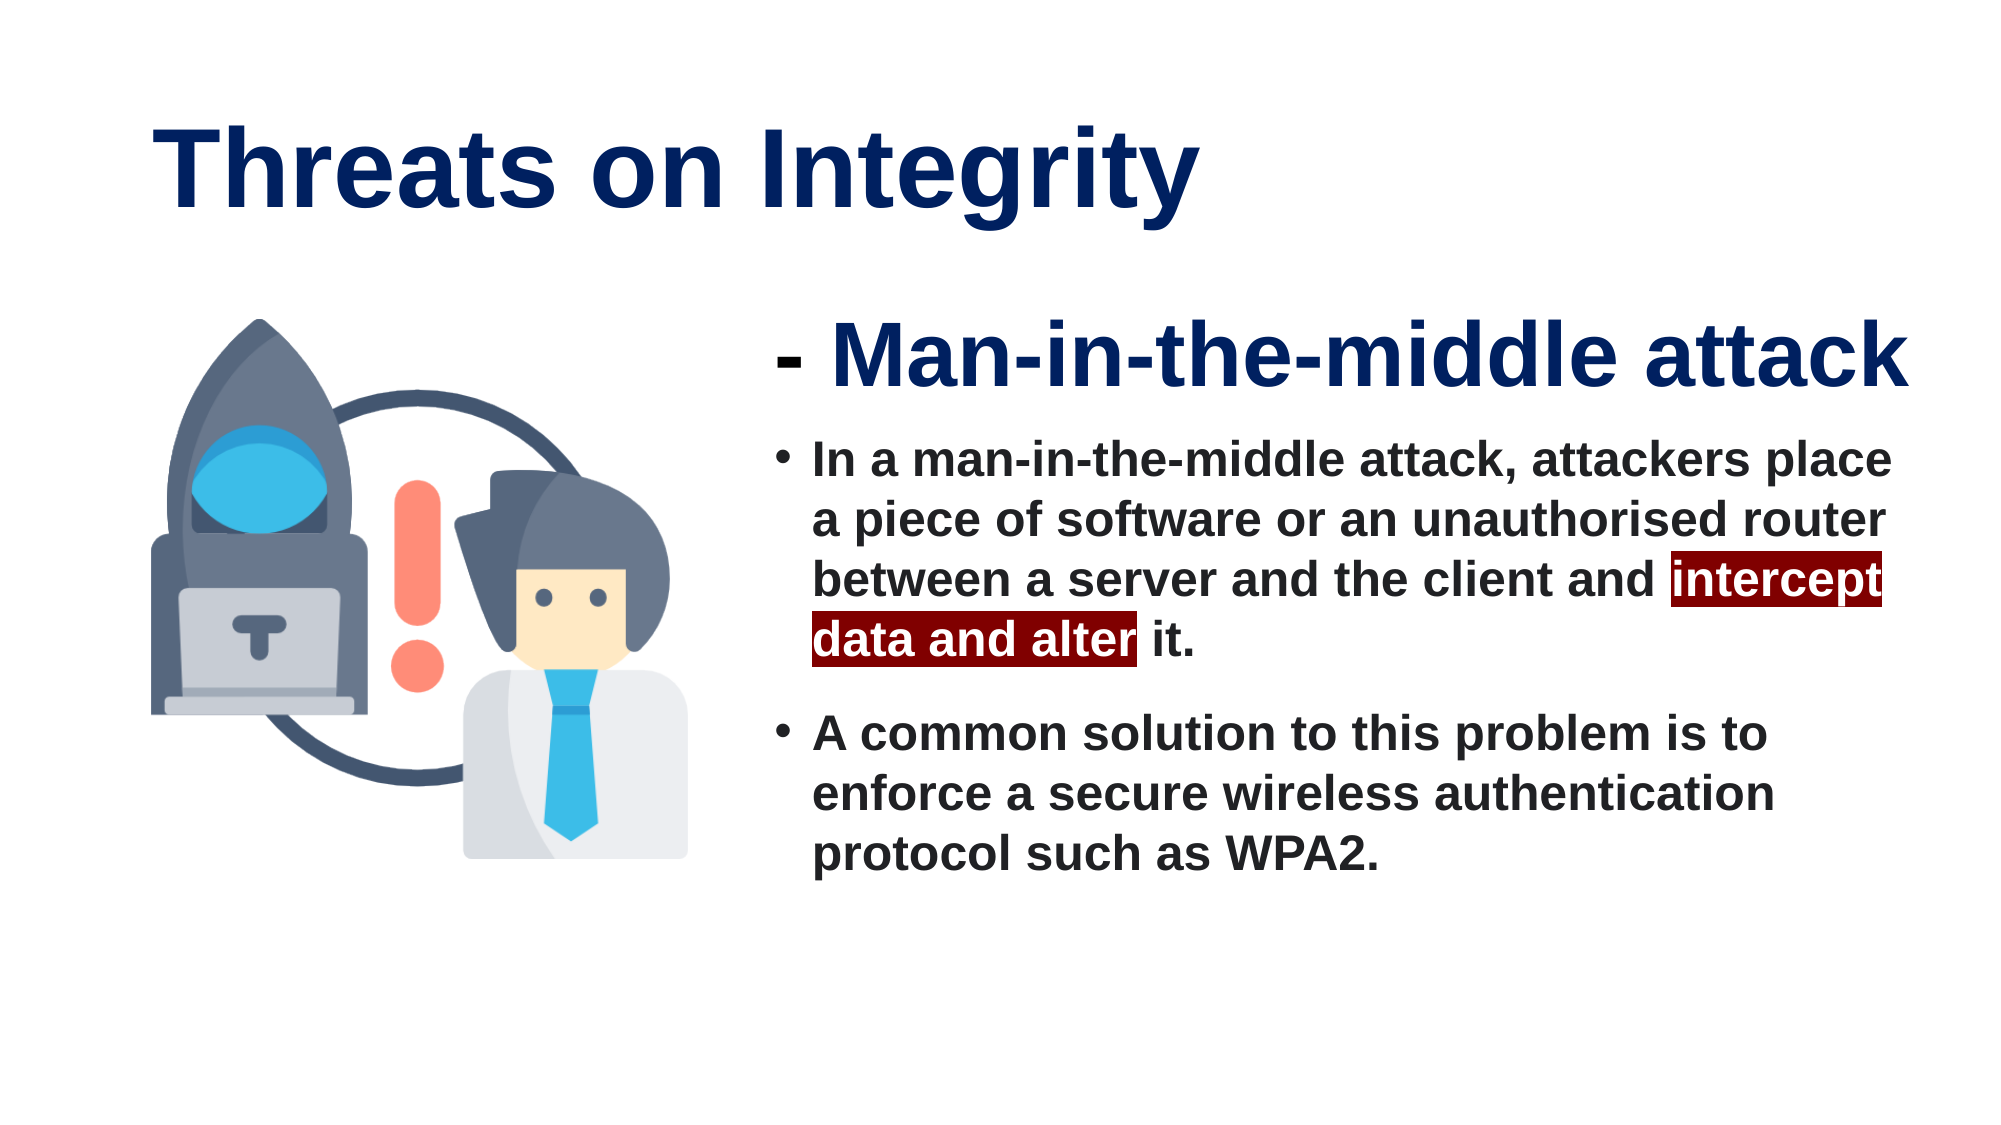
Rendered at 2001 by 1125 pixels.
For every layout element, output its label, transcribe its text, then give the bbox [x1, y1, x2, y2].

title Threats on Integrity [137, 62, 1863, 280]
picture [150, 319, 689, 859]
list - Man-in-the-middle attack In a man-in-the-middle attack, attackers place a piece of software or an unauthorised router between a server and the client and intercept data and alter it. A common solution to this problem is to enforce a secure wireless authentication protocol such as WPA2. [759, 299, 1930, 1014]
